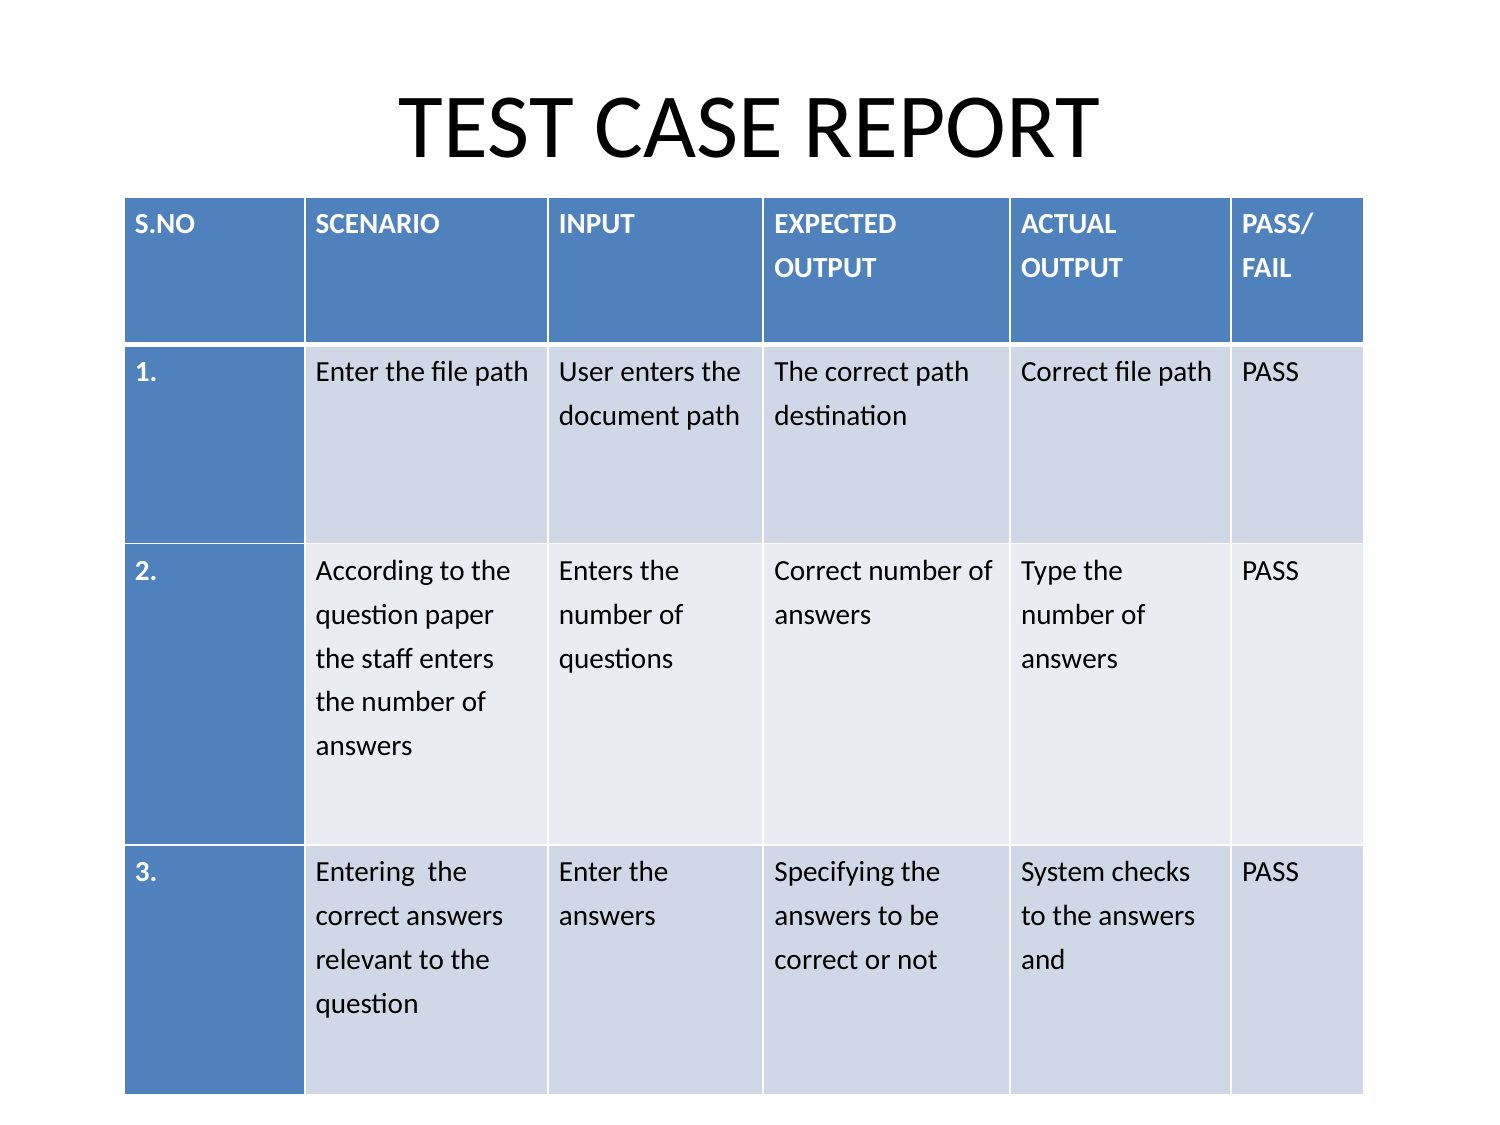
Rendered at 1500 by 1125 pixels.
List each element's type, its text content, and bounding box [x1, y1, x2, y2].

table_cell Enter the answers [549, 846, 762, 1094]
table_header INPUT [549, 198, 762, 342]
table_cell Correct number of answers [764, 544, 1009, 844]
table_cell According to the question paper the staff enters the number of answers [306, 544, 547, 844]
table_header SCENARIO [306, 198, 547, 342]
table_cell The correct path destination [764, 347, 1009, 543]
table_cell 2. [125, 544, 304, 844]
table_cell Type the number of answers [1011, 544, 1230, 844]
table_cell PASS [1232, 846, 1363, 1094]
table_header ACTUAL OUTPUT [1011, 198, 1230, 342]
table_header PASS/FAIL [1232, 198, 1363, 342]
table_cell System checks to the answers and [1011, 846, 1230, 1094]
table_cell User enters the document path [549, 347, 762, 543]
table_cell Entering the correct answers relevant to the question [306, 846, 547, 1094]
table_cell 1. [125, 347, 304, 543]
table_cell Correct file path [1011, 347, 1230, 543]
table_header EXPECTED OUTPUT [764, 198, 1009, 342]
table_cell 3. [125, 846, 304, 1094]
table_header S.NO [125, 198, 304, 342]
table_cell PASS [1232, 347, 1363, 543]
table_cell Enter the file path [306, 347, 547, 543]
table_cell Enters the number of questions [549, 544, 762, 844]
table_cell PASS [1232, 544, 1363, 844]
table_cell Specifying the answers to be correct or not [764, 846, 1009, 1094]
title TEST CASE REPORT [75, 45, 1425, 197]
